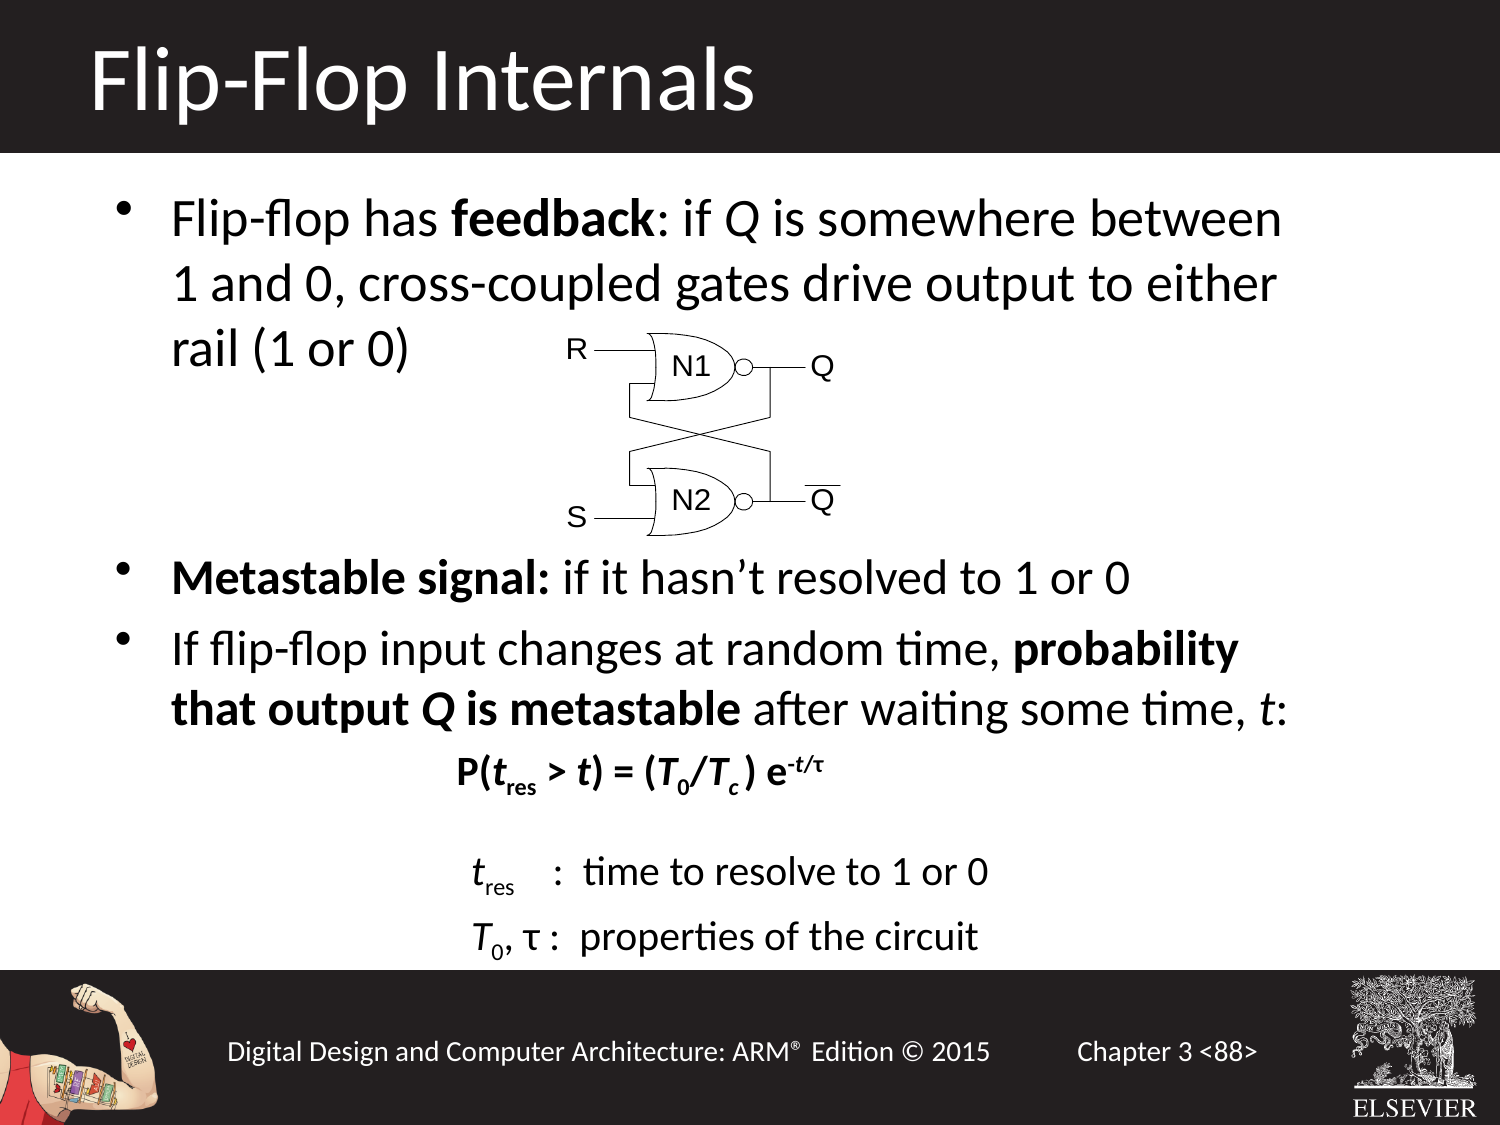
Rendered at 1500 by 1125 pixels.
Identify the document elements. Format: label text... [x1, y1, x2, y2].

text_box [866, 174, 1413, 404]
picture [1350, 974, 1477, 1117]
text_box Flip-Flop Internals [75, 11, 1375, 136]
picture [0, 979, 163, 1125]
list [537, 312, 863, 557]
text_box [87, 174, 532, 404]
text_box Flip-flop has feedback: if Q is somewhere between 1 and 0, cross-coupled gates drive output to either rail (1 or 0) [99, 174, 1338, 400]
text_box Metastable signal: if it hasn’t resolved to 1 or 0 If flip-flop input changes at random time, probability that output Q is metastable after waiting some time, t: P(tres > t) = (T0/Tc ) e-t/τ tres : time to resolve to 1 or 0 T0, τ : properties of the circuit [99, 537, 1338, 950]
text_box [87, 405, 1413, 1025]
